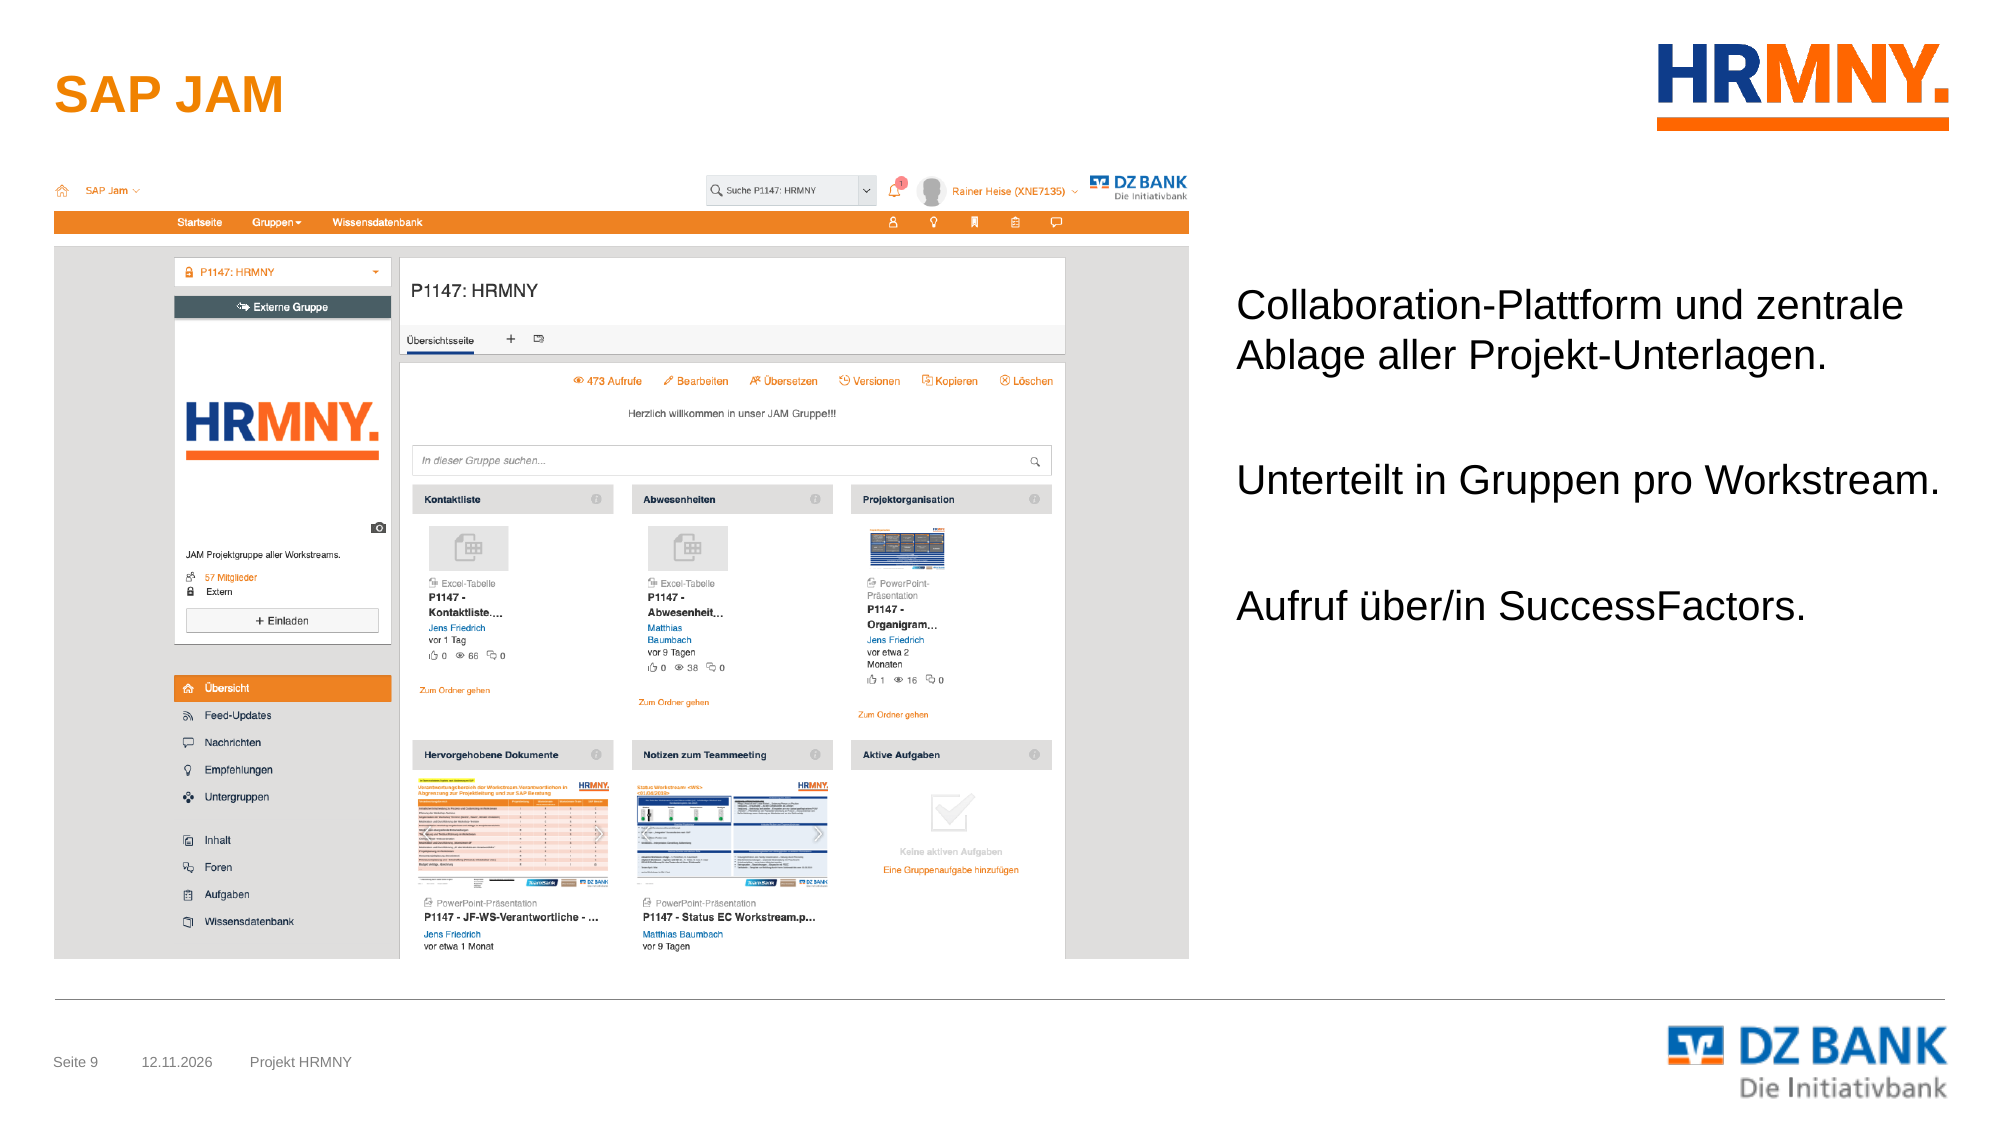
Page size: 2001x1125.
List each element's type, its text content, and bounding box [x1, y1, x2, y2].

slide_number Seite 9 [53, 1050, 136, 1074]
picture [1657, 42, 1949, 131]
title SAP JAM [54, 60, 1945, 214]
footer Projekt HRMNY [249, 1050, 989, 1074]
list Collaboration-Plattform und zentrale Ablage aller Projekt-Unterlagen. Unterteilt in Gruppen pro Workstream. Aufruf über/in SuccessFactors. [1236, 215, 1945, 988]
picture [54, 169, 1190, 959]
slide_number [141, 1050, 233, 1074]
